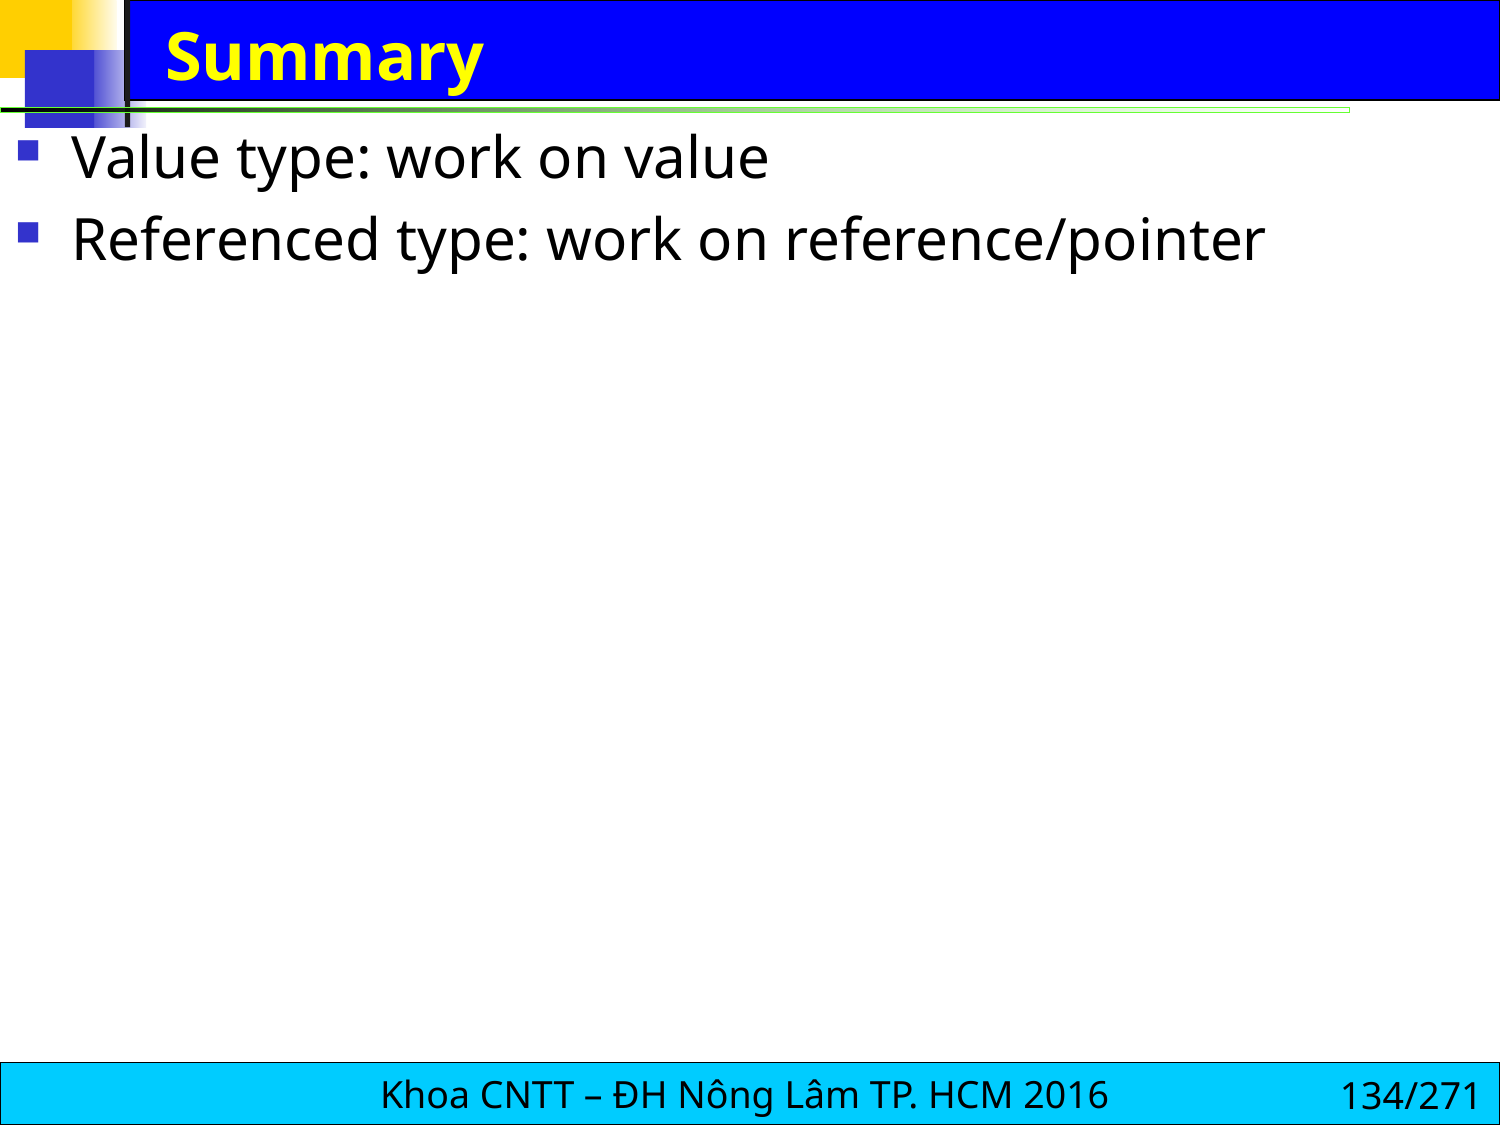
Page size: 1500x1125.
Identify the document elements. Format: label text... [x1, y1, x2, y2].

list Value type: work on value Referenced type: work on reference/pointer [0, 112, 1500, 1051]
title Summary [149, 13, 1286, 102]
